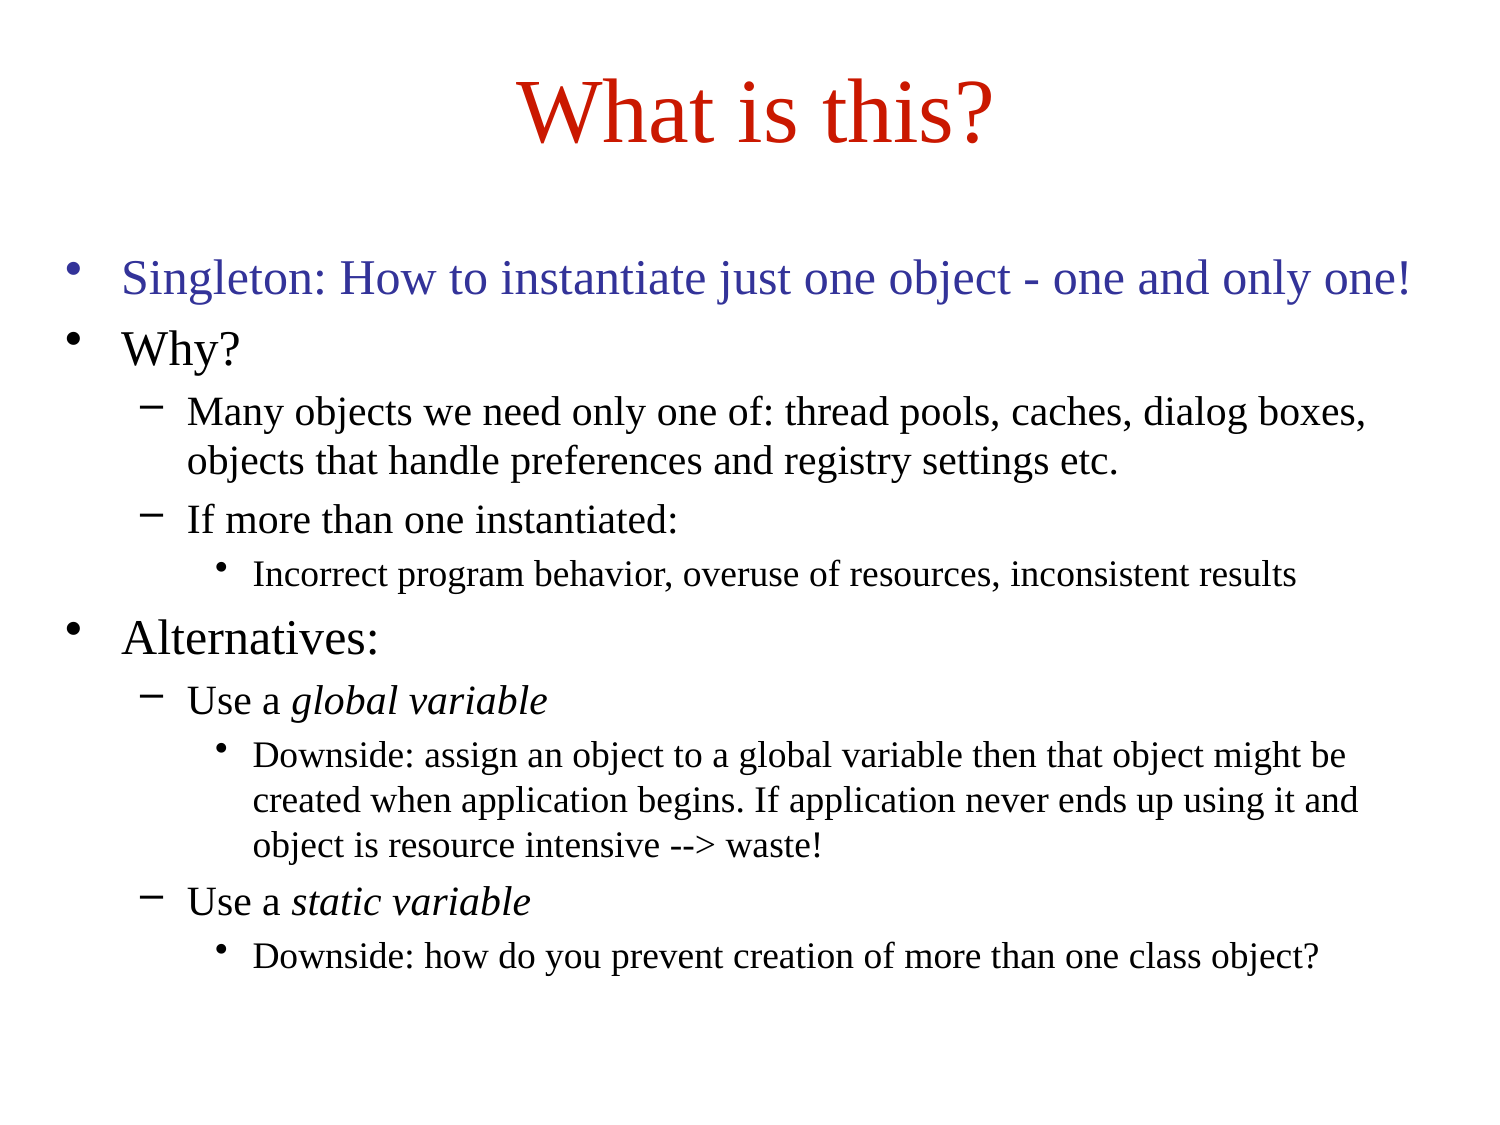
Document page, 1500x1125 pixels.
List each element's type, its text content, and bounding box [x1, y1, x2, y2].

list Singleton: How to instantiate just one object - one and only one! Why? Many objects we need only one of: thread pools, caches, dialog boxes, objects that handle preferences and registry settings etc. If more than one instantiated: Incorrect program behavior, overuse of resources, inconsistent results Alternatives: Use a global variable Downside: assign an object to a global variable then that object might be created when application begins. If application never ends up using it and object is resource intensive --> waste! Use a static variable Downside: how do you prevent creation of more than one class object? [50, 237, 1463, 1000]
title What is this? [75, 12, 1438, 200]
